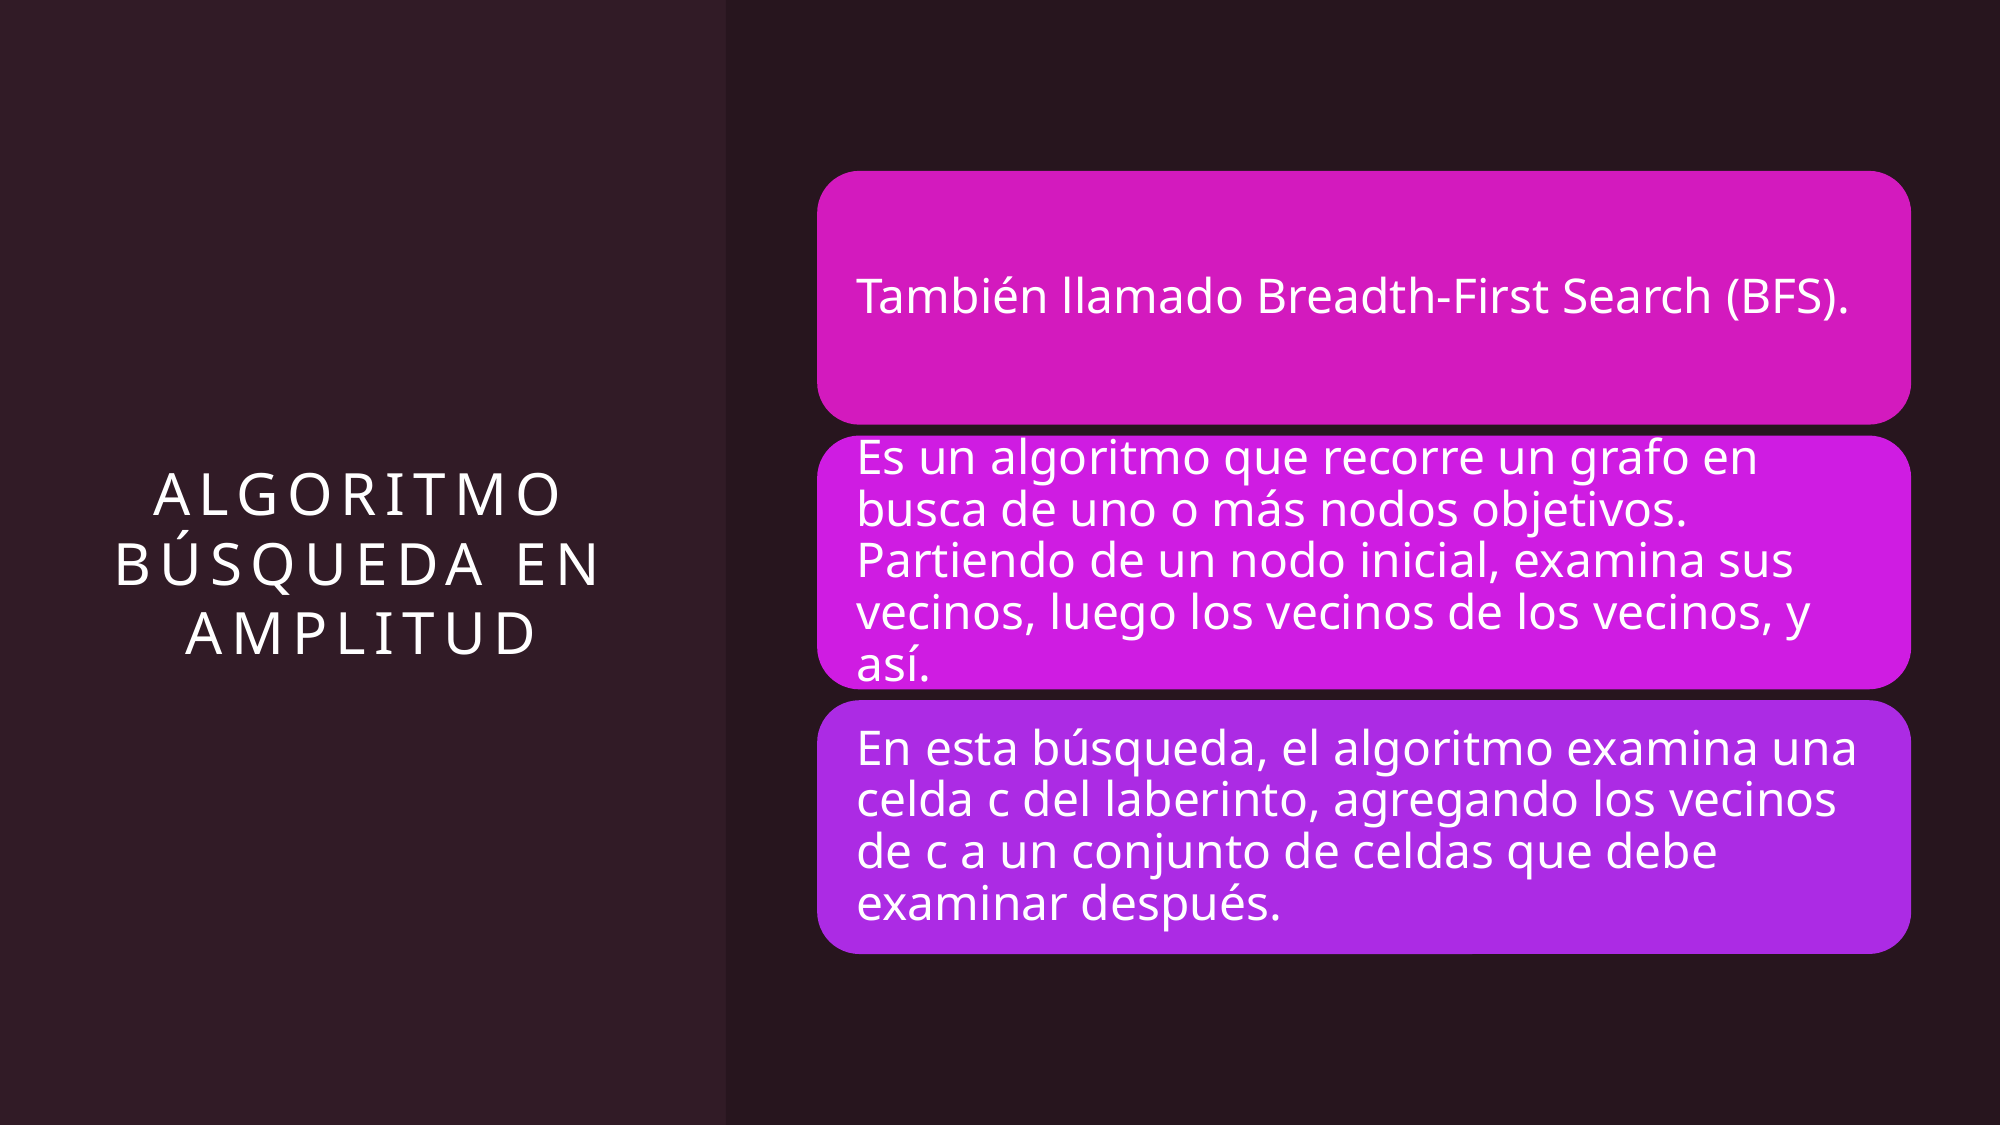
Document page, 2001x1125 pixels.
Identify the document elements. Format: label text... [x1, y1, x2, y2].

title Algoritmo búsqueda en amplitud [88, 177, 634, 947]
text_box [725, 0, 2000, 1125]
text_box [0, 0, 725, 1125]
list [816, 88, 1912, 1037]
